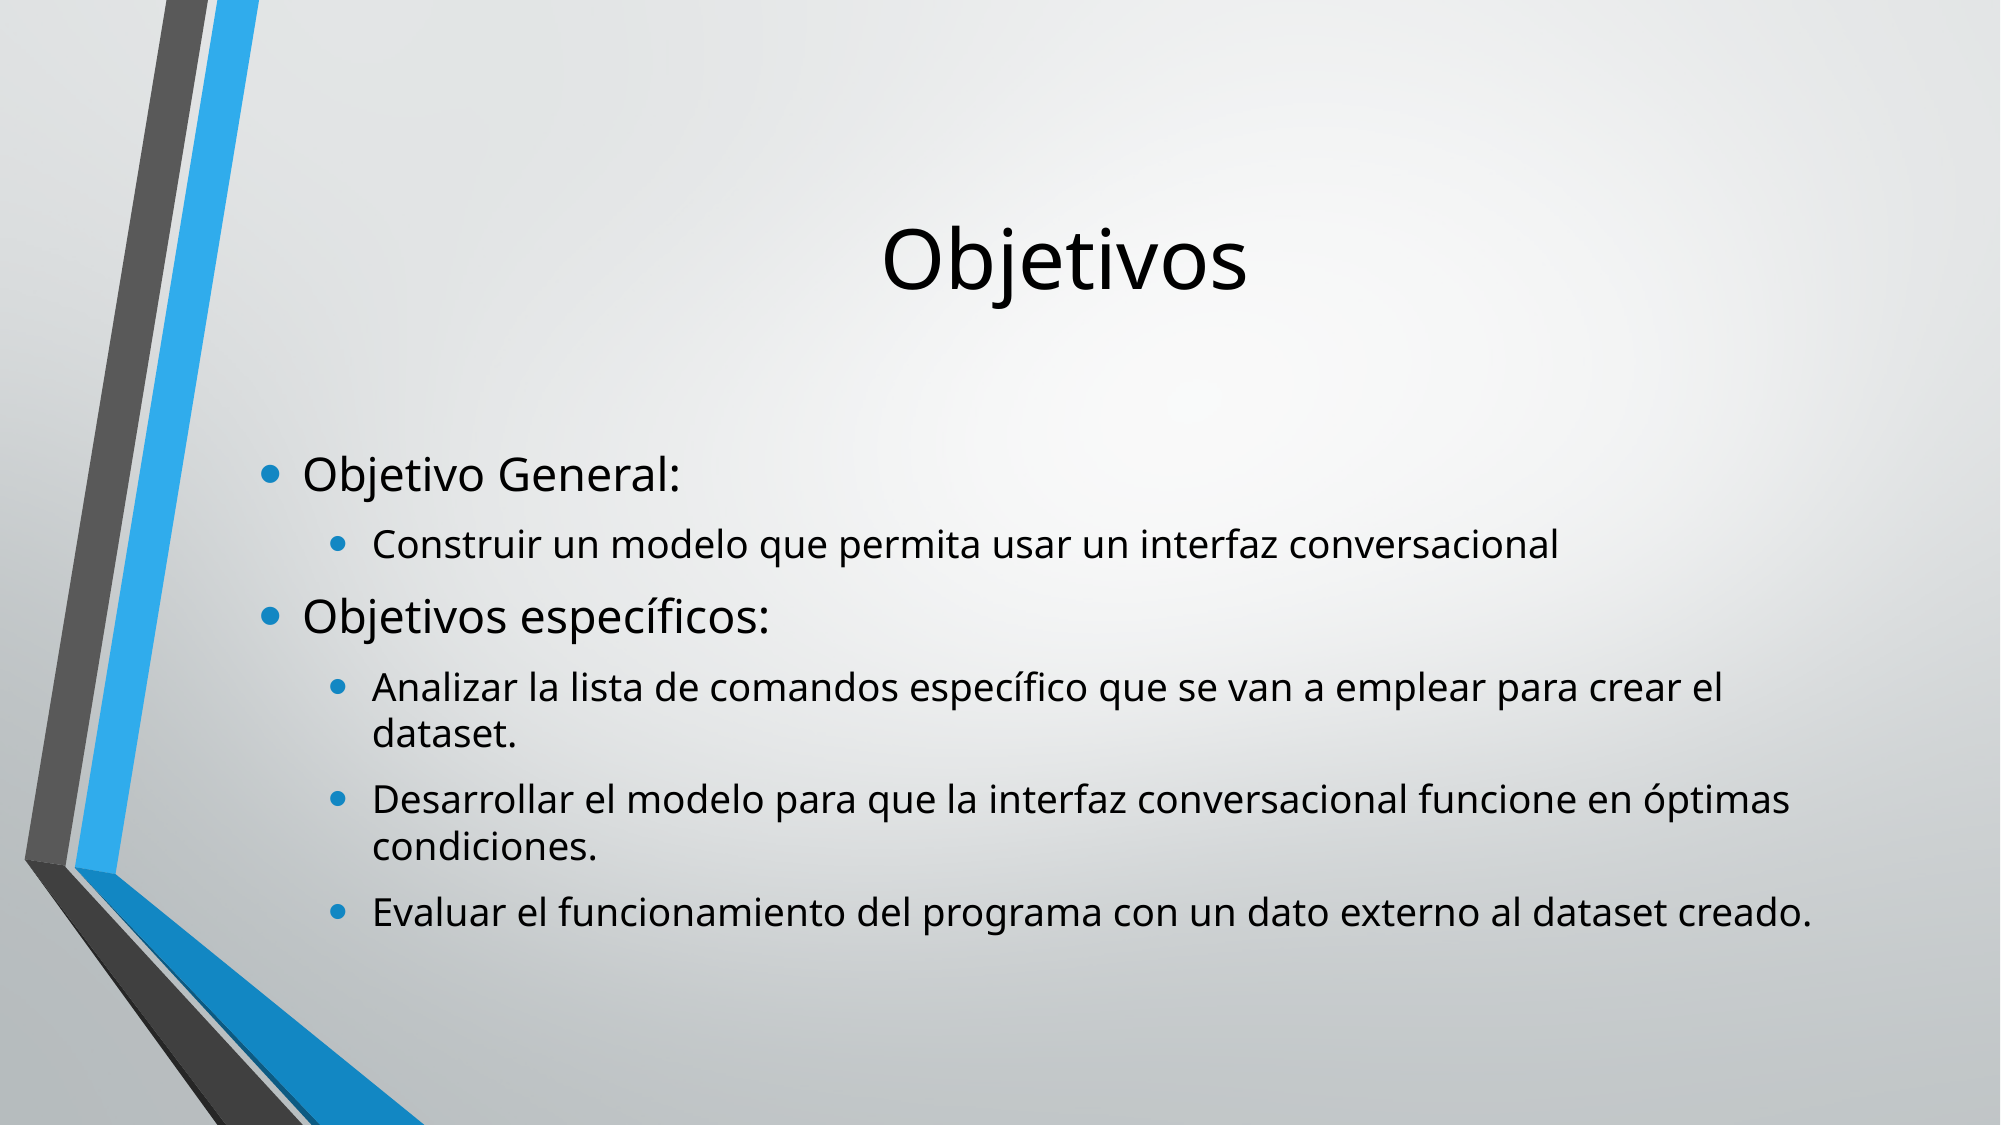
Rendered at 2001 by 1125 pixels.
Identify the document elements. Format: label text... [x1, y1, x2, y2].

title Objetivos [243, 112, 1887, 400]
list Objetivo General: Construir un modelo que permita usar un interfaz conversacional Objetivos específicos: Analizar la lista de comandos específico que se van a emplear para crear el dataset. Desarrollar el modelo para que la interfaz conversacional funcione en óptimas condiciones. Evaluar el funcionamiento del programa con un dato externo al dataset creado. [243, 437, 1887, 950]
